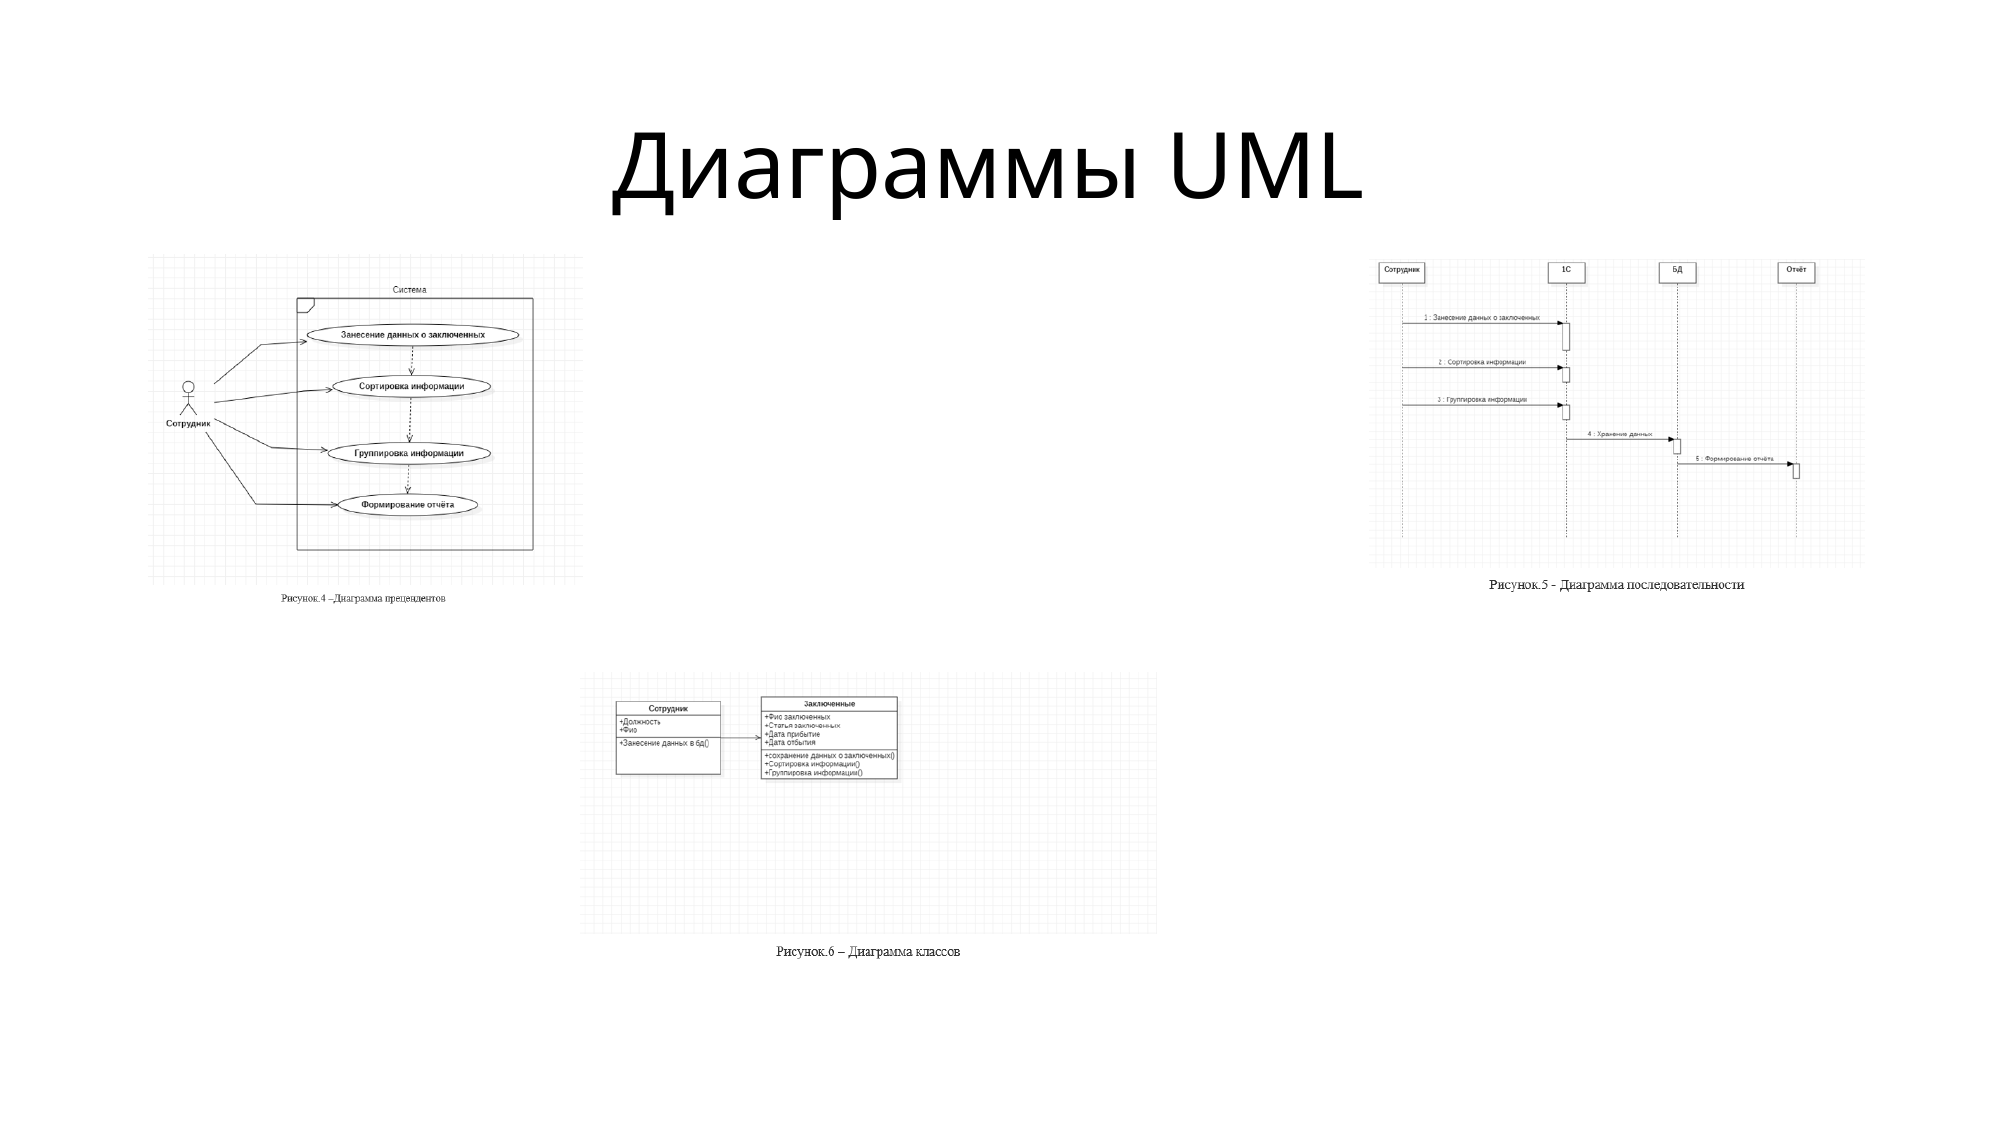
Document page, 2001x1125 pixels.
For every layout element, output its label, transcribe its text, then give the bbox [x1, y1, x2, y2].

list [148, 254, 589, 611]
picture [573, 665, 1175, 983]
title Диаграммы UML [137, 59, 1863, 278]
picture [1316, 238, 1945, 656]
